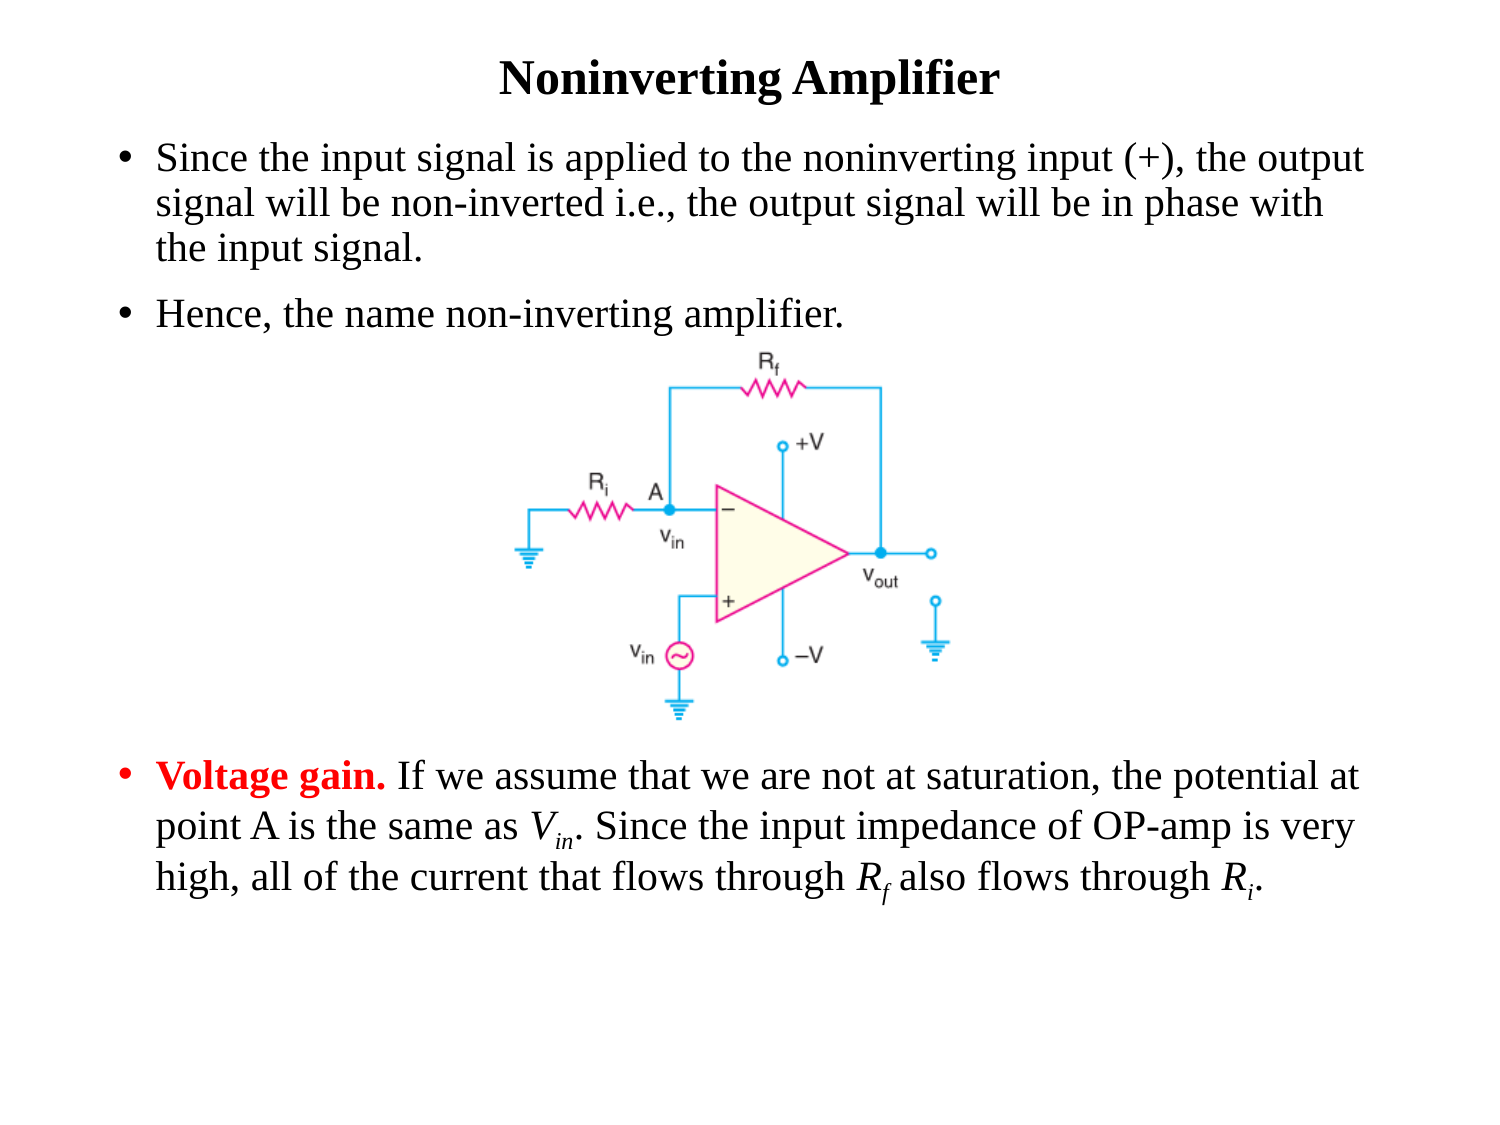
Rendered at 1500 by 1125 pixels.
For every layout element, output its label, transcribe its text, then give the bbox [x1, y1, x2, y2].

picture [499, 343, 958, 726]
title Noninverting Amplifier [103, 38, 1397, 119]
list Since the input signal is applied to the noninverting input (+), the output signal will be non-inverted i.e., the output signal will be in phase with the input signal. Hence, the name non-inverting amplifier. Voltage gain. If we assume that we are not at saturation, the potential at point A is the same as Vin. Since the input impedance of OP-amp is very high, all of the current that flows through Rf also flows through Ri. [103, 128, 1397, 1024]
